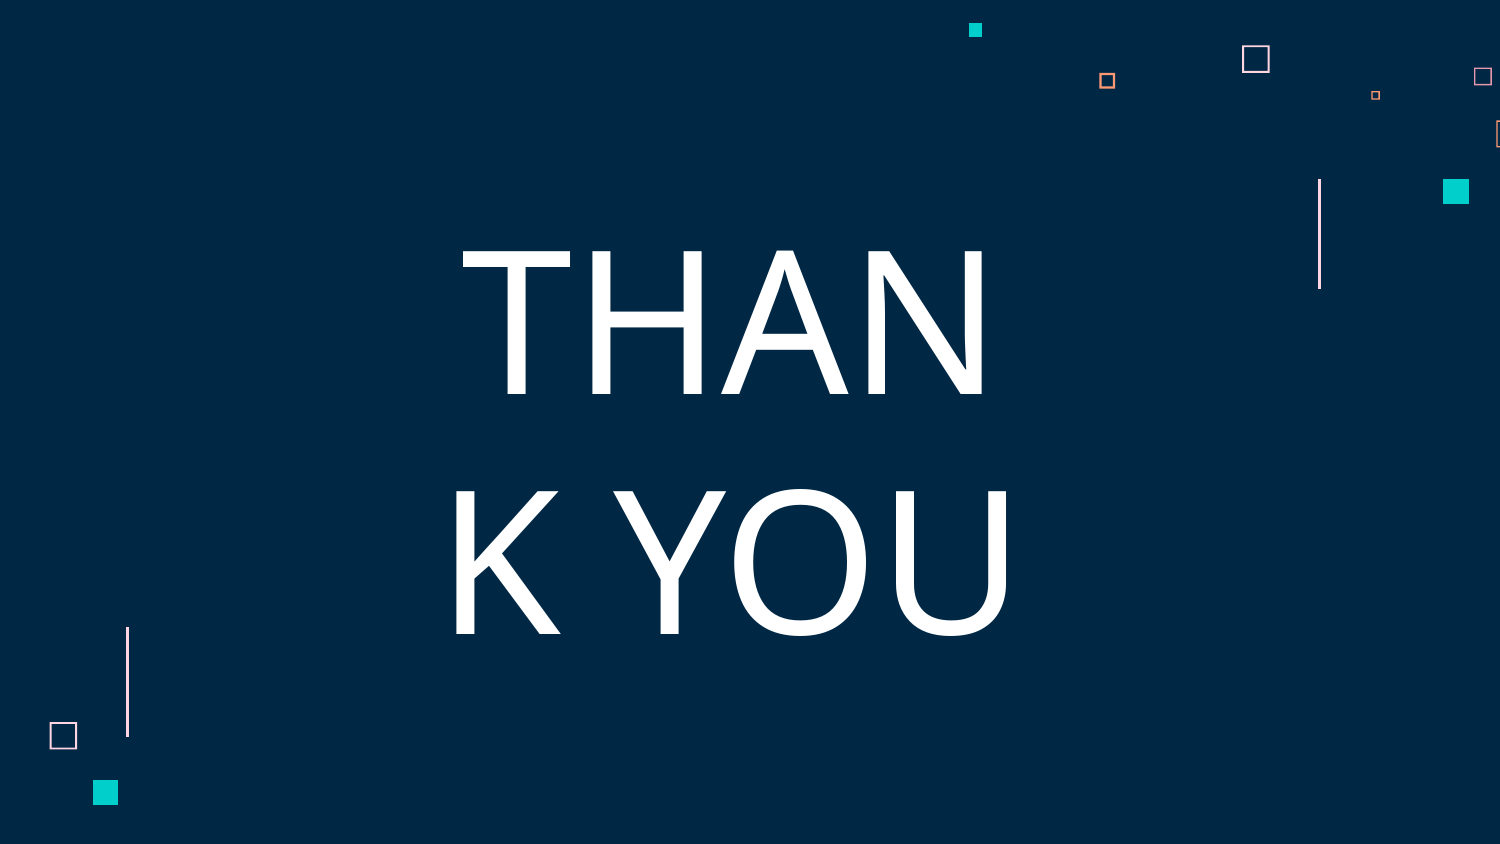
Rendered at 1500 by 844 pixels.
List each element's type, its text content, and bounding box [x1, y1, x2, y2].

title THANK YOU [417, 179, 1045, 364]
